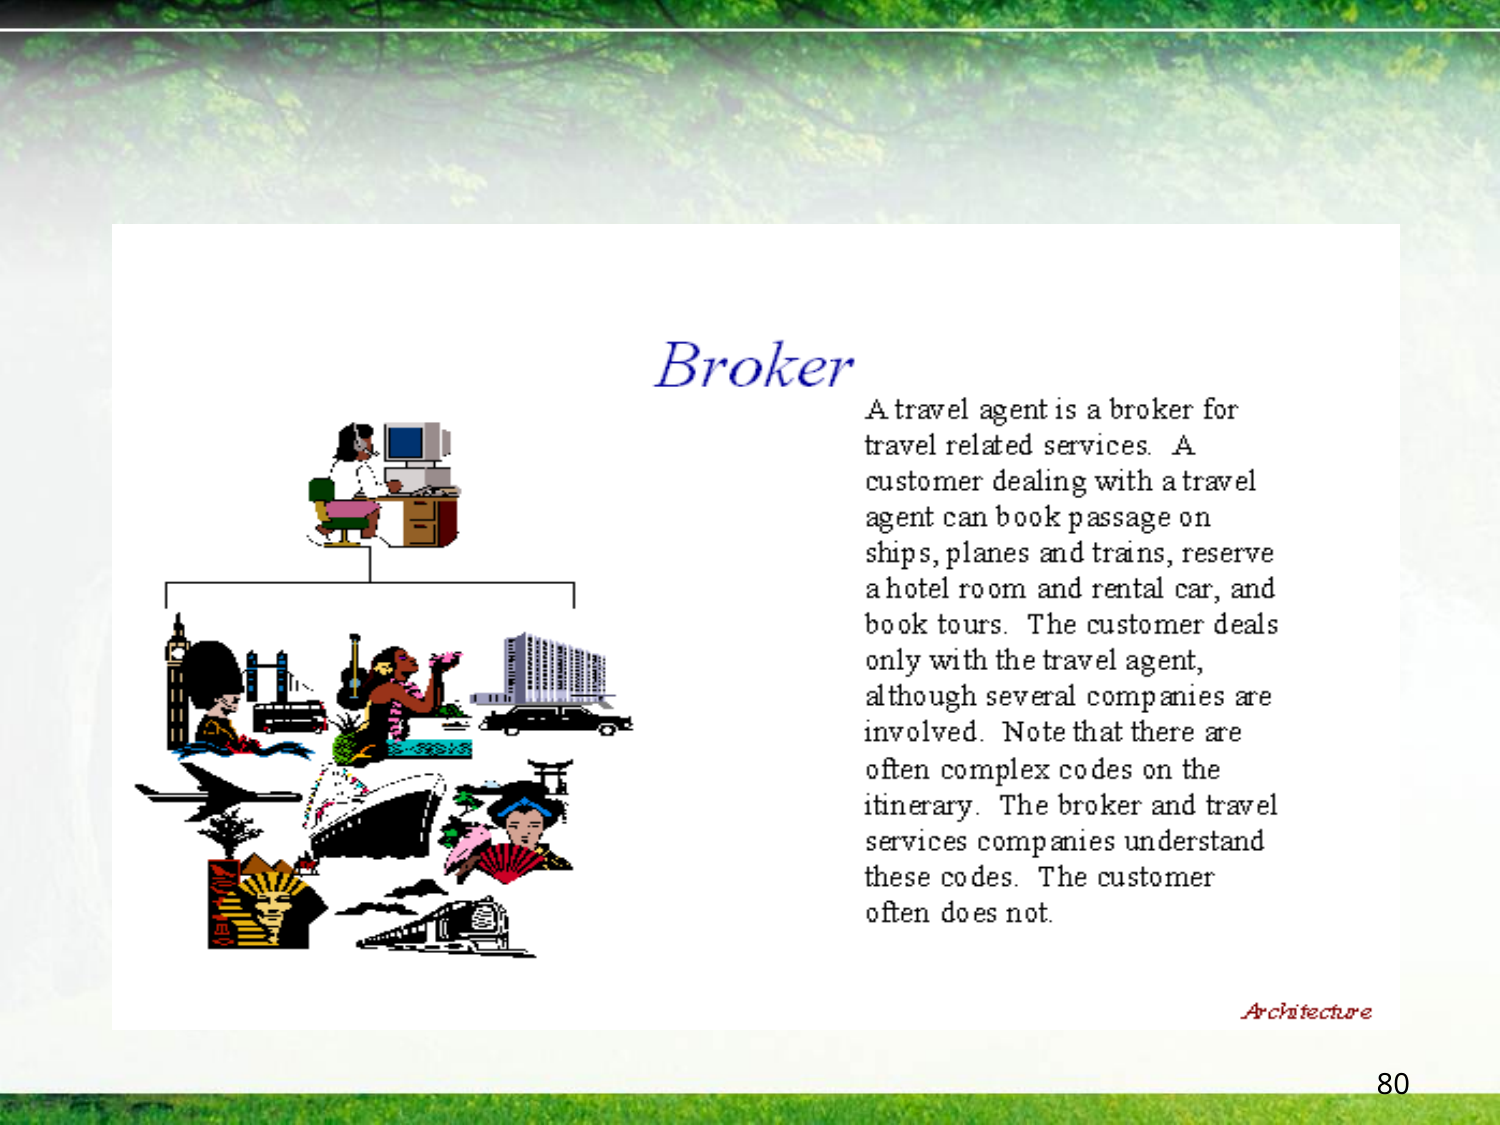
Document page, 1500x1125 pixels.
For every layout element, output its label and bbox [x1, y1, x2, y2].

text_box [1112, 1037, 1425, 1113]
picture [0, 0, 1500, 1125]
